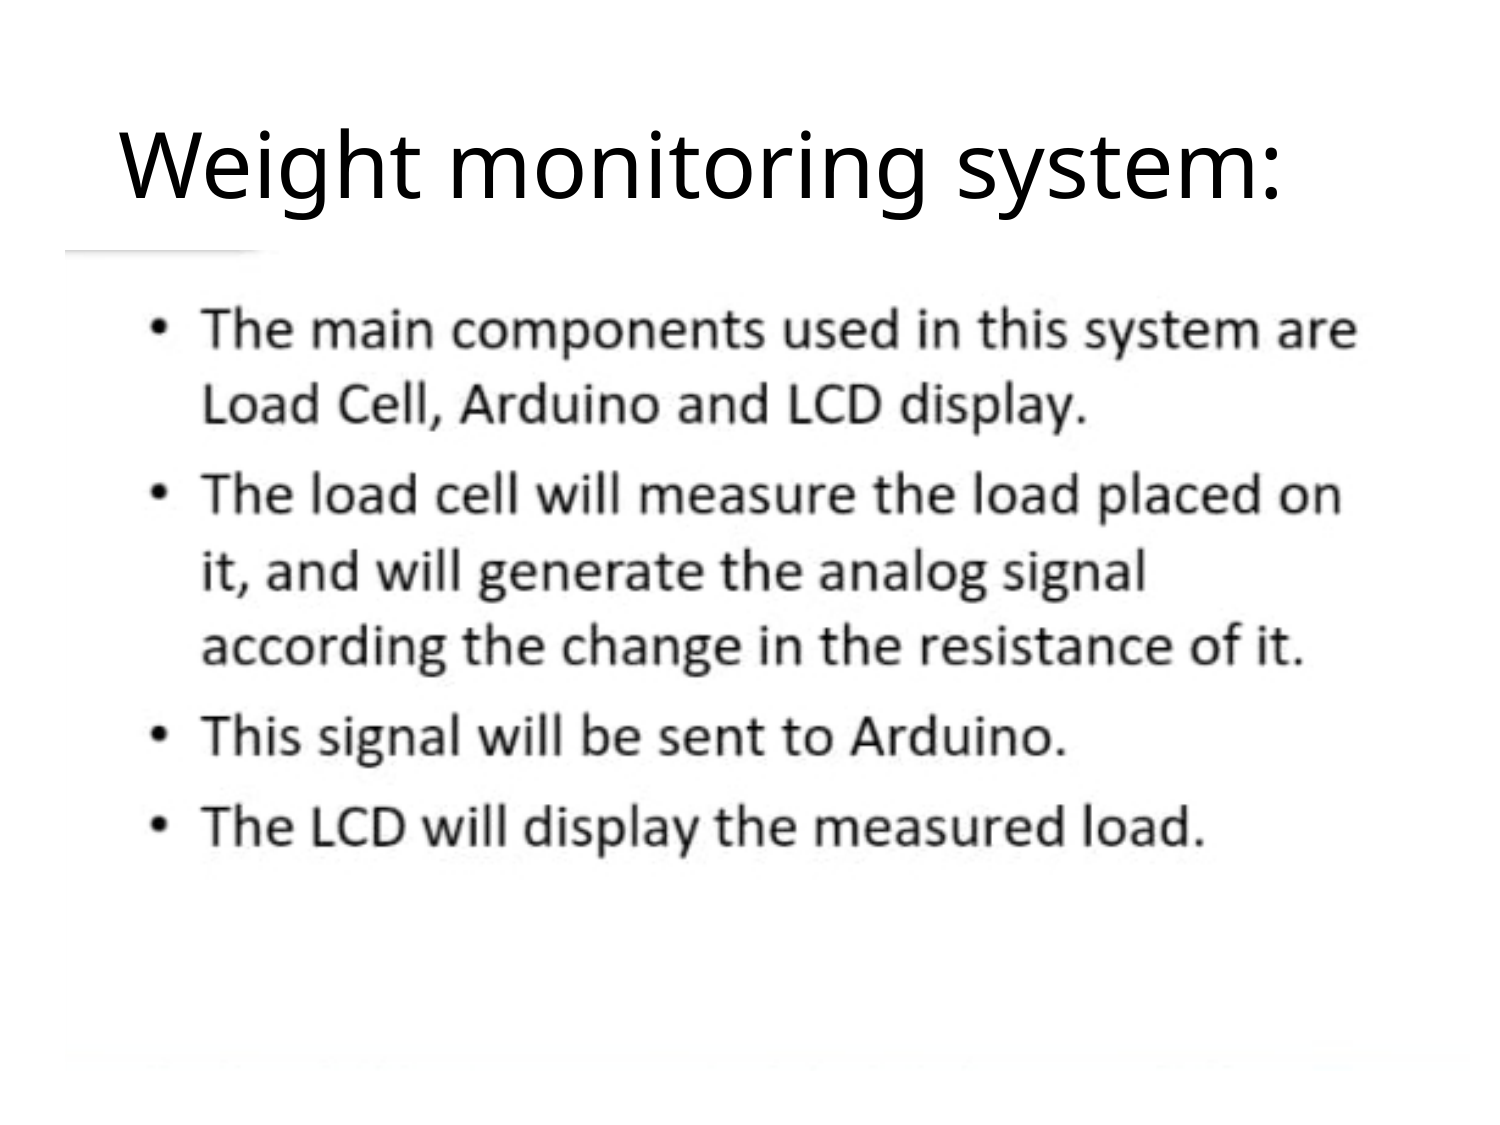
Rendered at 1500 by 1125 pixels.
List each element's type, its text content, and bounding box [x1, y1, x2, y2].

title Weight monitoring system: [103, 59, 1397, 250]
picture [65, 250, 1470, 1071]
